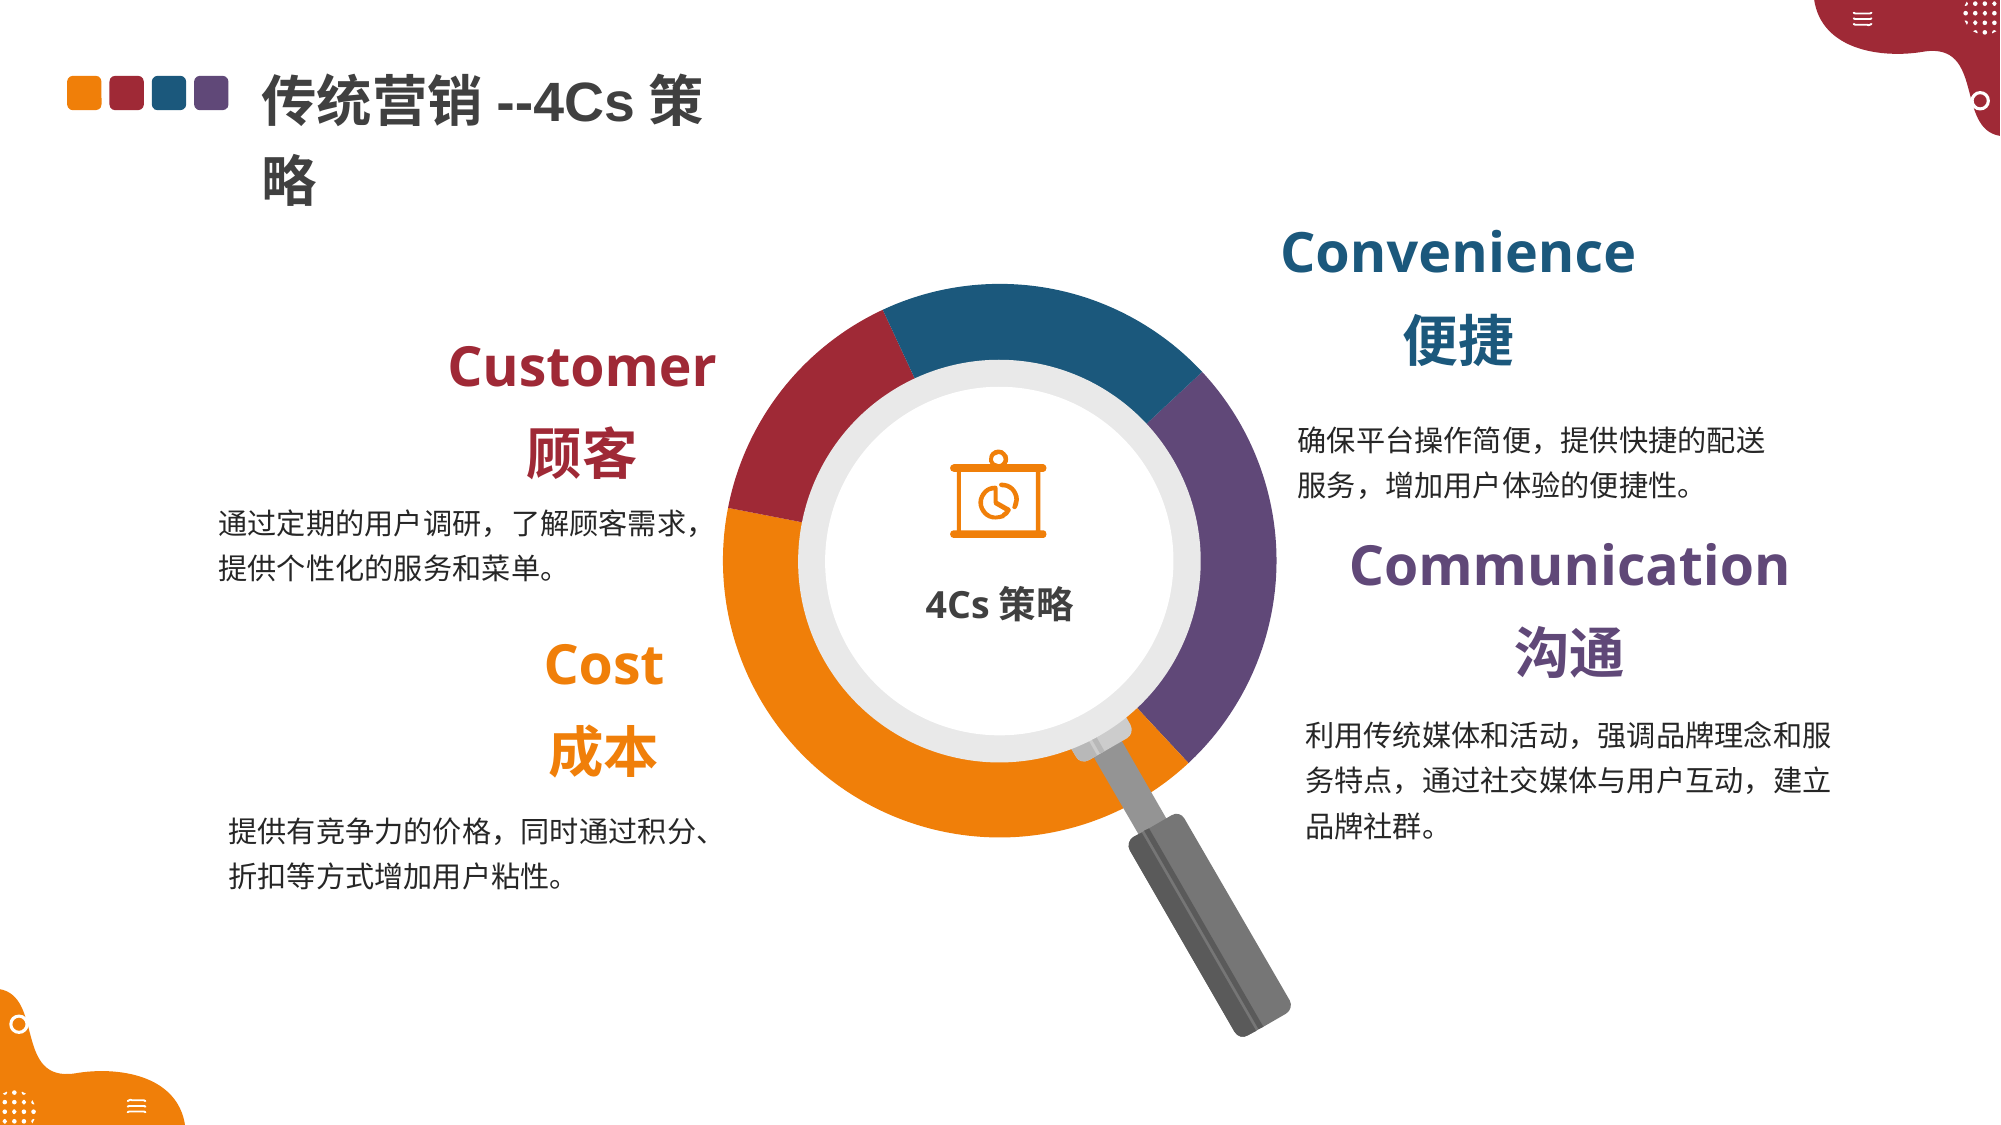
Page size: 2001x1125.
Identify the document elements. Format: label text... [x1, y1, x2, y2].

text_box 利用传统媒体和活动，强调品牌理念和服务特点，通过社交媒体与用户互动，建立品牌社群。 [1372, 706, 1858, 843]
text_box Convenience 便捷 [1158, 203, 1759, 373]
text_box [67, 75, 229, 111]
text_box Cost 成本 [478, 615, 711, 784]
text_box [752, 359, 1372, 979]
text_box 通过定期的用户调研，了解顾客需求，提供个性化的服务和菜单。 [218, 460, 702, 586]
text_box Customer 顾客 [433, 317, 711, 486]
text_box Communication 沟通 [1372, 516, 1842, 686]
text_box 提供有竞争力的价格，同时通过积分、折扣等方式增加用户粘性。 [228, 802, 748, 894]
text_box 传统营销--4Cs策略 [246, 45, 769, 220]
chart [711, 264, 1289, 858]
text_box 确保平台操作简便，提供快捷的配送服务，增加用户体验的便捷性。 [1372, 411, 1766, 503]
